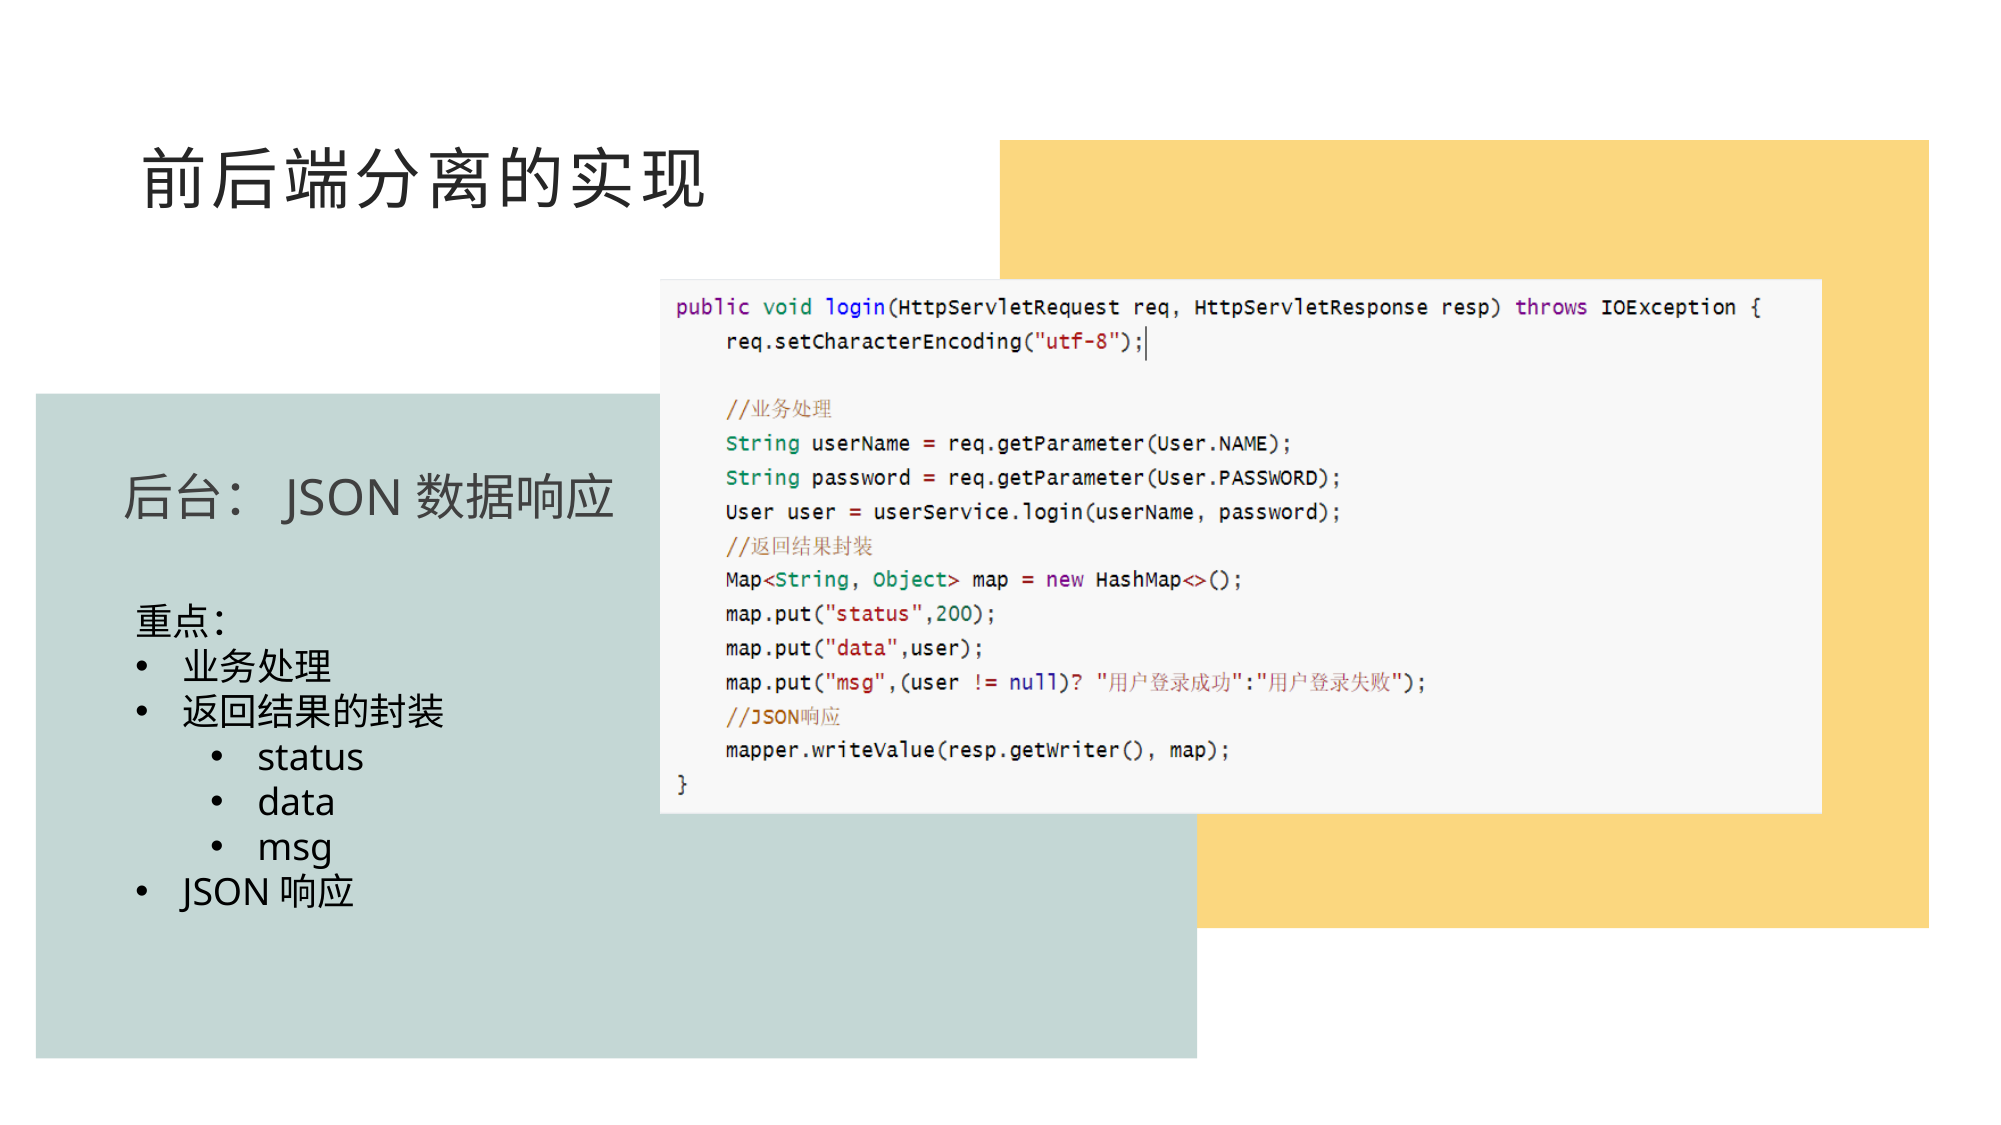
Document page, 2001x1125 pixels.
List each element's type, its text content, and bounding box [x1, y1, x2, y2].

text_box 后台：JSON数据响应 [108, 458, 633, 534]
text_box 重点： 业务处理 返回结果的封装 status data msg JSON响应 [120, 590, 477, 921]
text_box [35, 393, 1198, 1059]
text_box [999, 139, 1930, 929]
picture [660, 279, 1822, 814]
text_box 前后端分离的实现 [125, 129, 723, 224]
